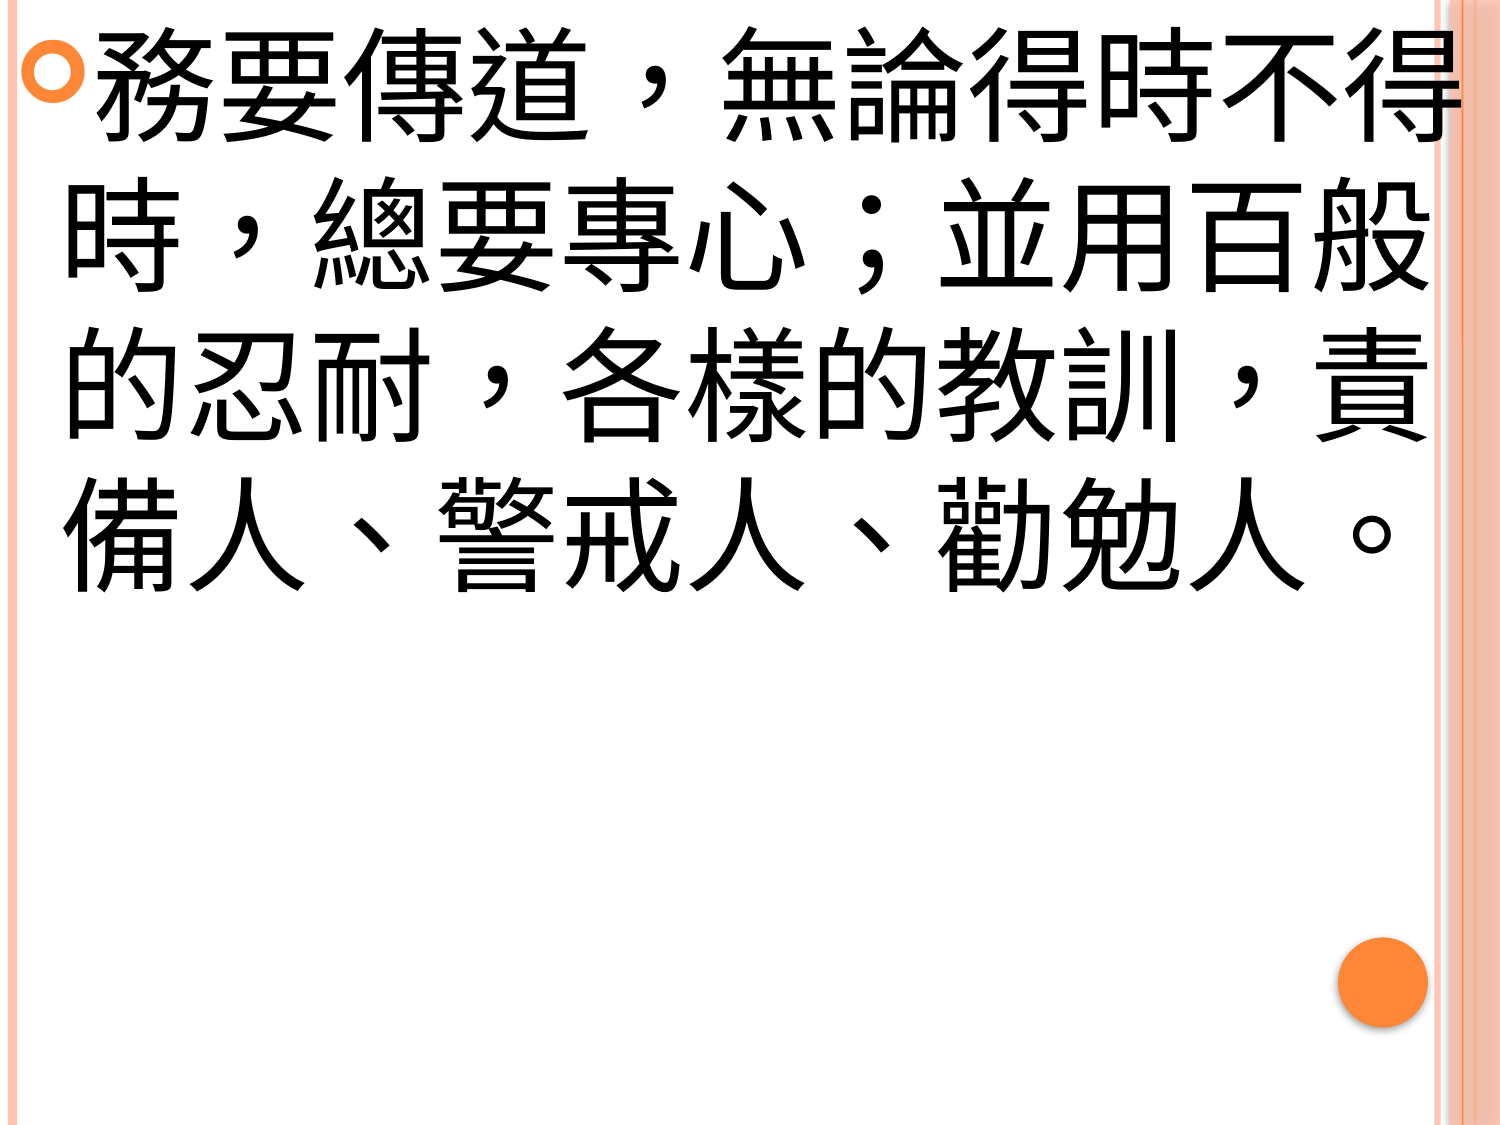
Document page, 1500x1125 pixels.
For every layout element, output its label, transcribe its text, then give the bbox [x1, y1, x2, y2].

list 務要傳道，無論得時不得時，總要專心；並用百般的忍耐，各樣的教訓，責備人、警戒人、勸勉人。 [0, 0, 1500, 1125]
